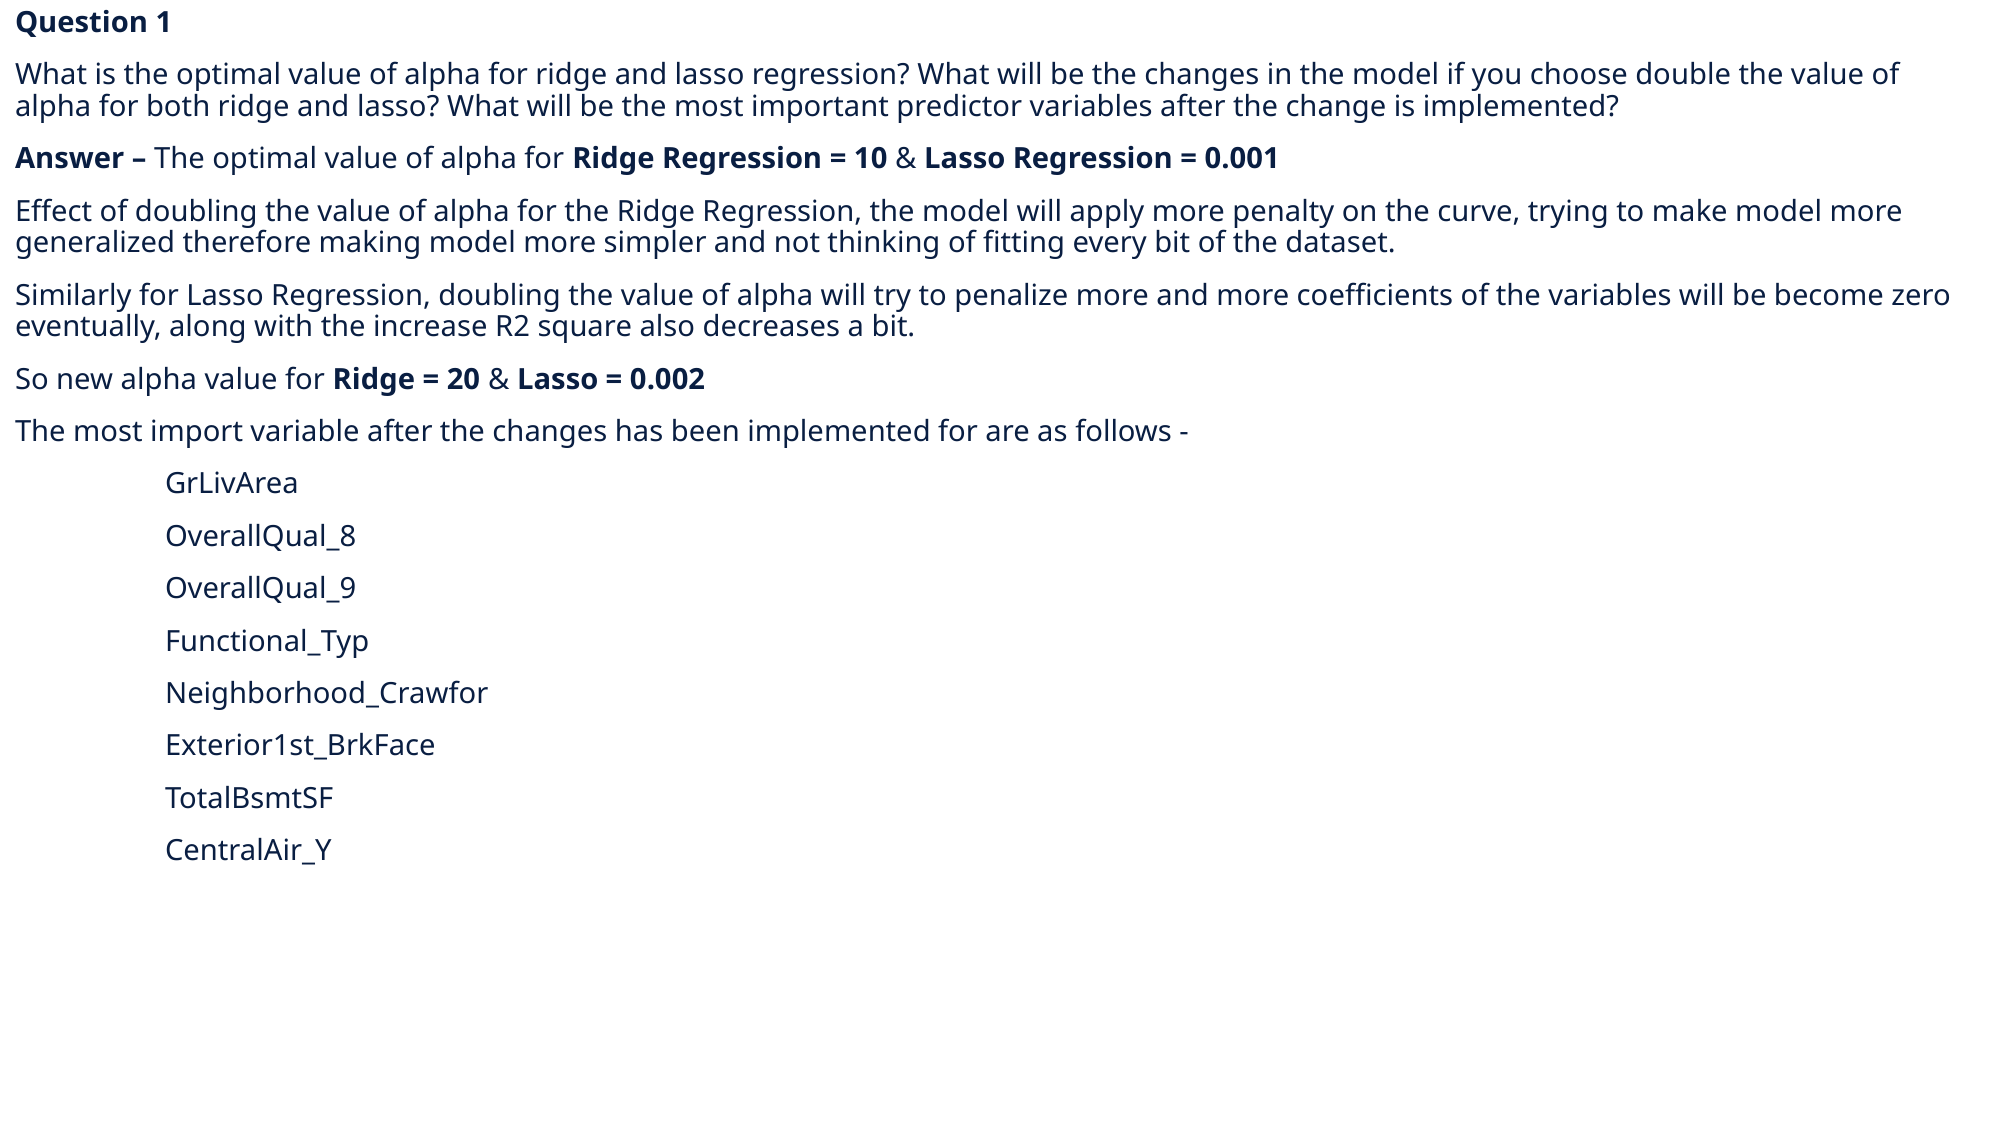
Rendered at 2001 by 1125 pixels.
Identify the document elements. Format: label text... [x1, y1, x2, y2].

subtitle Question 1 What is the optimal value of alpha for ridge and lasso regression? What will be the changes in the model if you choose double the value of alpha for both ridge and lasso? What will be the most important predictor variables after the change is implemented? Answer – The optimal value of alpha for Ridge Regression = 10 & Lasso Regression = 0.001 Effect of doubling the value of alpha for the Ridge Regression, the model will apply more penalty on the curve, trying to make model more generalized therefore making model more simpler and not thinking of fitting every bit of the dataset. Similarly for Lasso Regression, doubling the value of alpha will try to penalize more and more coefficients of the variables will be become zero eventually, along with the increase R2 square also decreases a bit. So new alpha value for Ridge = 20 & Lasso = 0.002 The most import variable after the changes has been implemented for are as follows - GrLivArea OverallQual_8 OverallQual_9 Functional_Typ Neighborhood_Crawfor Exterior1st_BrkFace TotalBsmtSF CentralAir_Y [0, 0, 2000, 1125]
